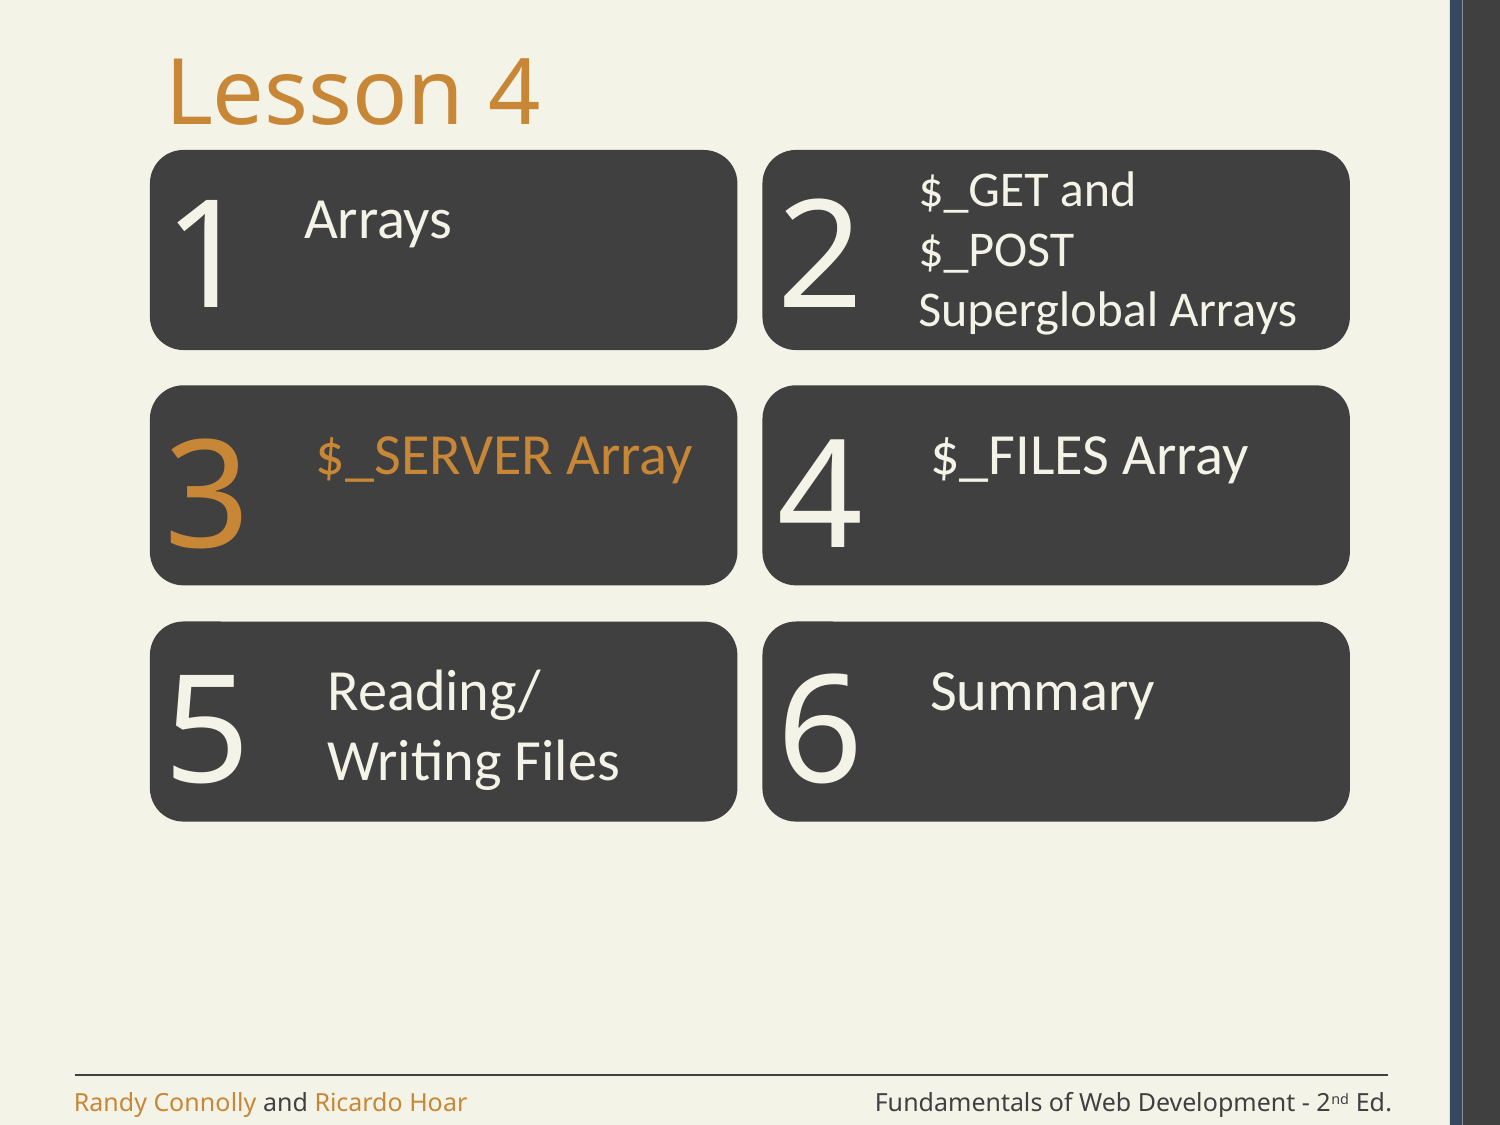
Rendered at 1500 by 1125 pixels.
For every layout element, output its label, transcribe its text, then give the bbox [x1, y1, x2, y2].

text_box $_SERVER Array [301, 408, 715, 494]
text_box [775, 383, 1353, 588]
text_box [162, 383, 740, 588]
text_box Summary [915, 645, 1329, 730]
text_box Reading/ Writing Files [312, 645, 727, 800]
text_box 2 [762, 149, 875, 345]
title Lesson 4 [150, 24, 1450, 200]
text_box [161, 147, 740, 353]
text_box 6 [762, 624, 875, 820]
text_box 1 [150, 149, 263, 345]
text_box $_FILES Array [915, 408, 1329, 494]
text_box $_GET and $_POST Superglobal Arrays [903, 148, 1317, 344]
text_box [165, 619, 740, 824]
text_box Arrays [289, 172, 703, 258]
text_box 3 [150, 390, 263, 586]
text_box [778, 619, 1353, 824]
text_box 5 [150, 624, 263, 820]
text_box 4 [762, 390, 875, 586]
text_box [774, 147, 1353, 353]
